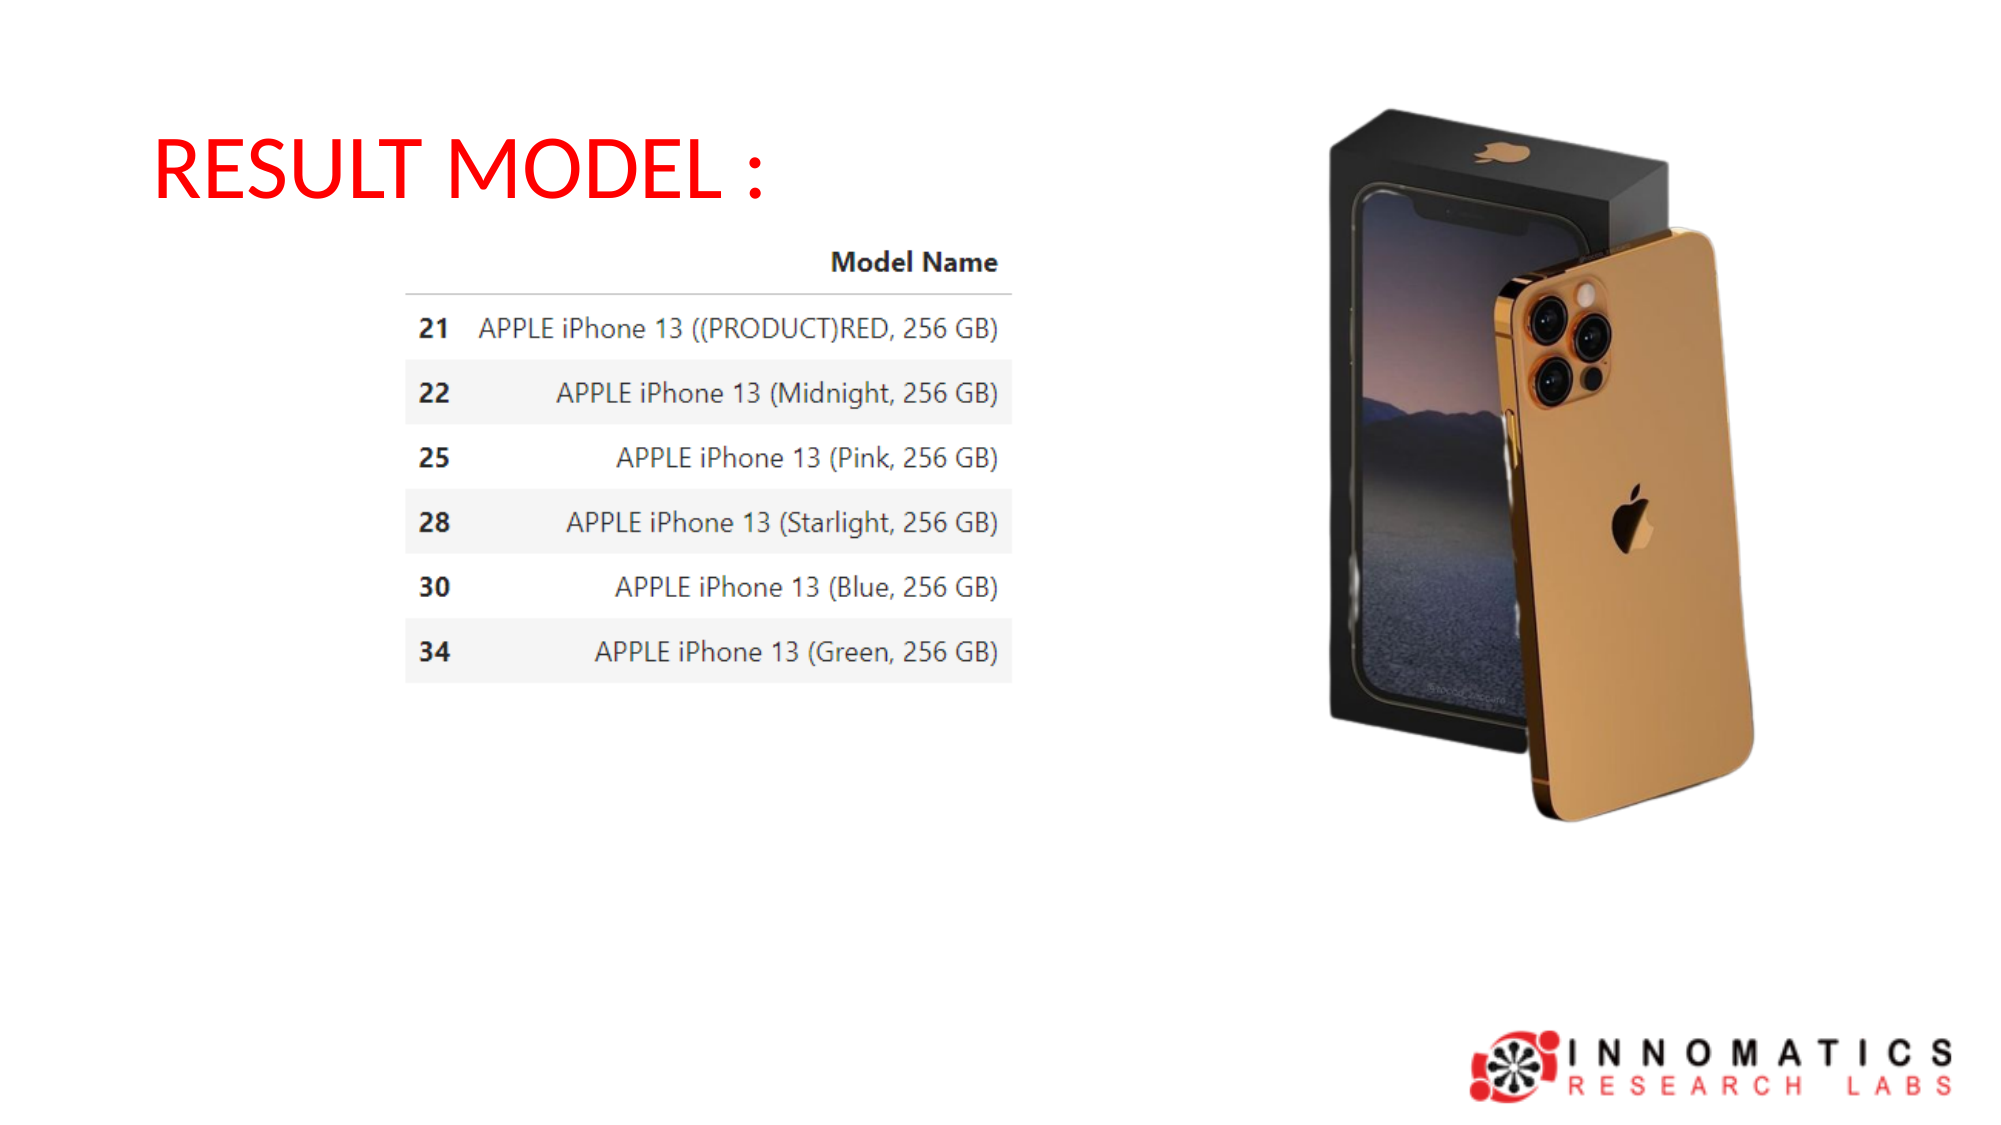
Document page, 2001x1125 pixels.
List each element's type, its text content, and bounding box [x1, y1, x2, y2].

picture [1218, 82, 1829, 844]
picture [1445, 1014, 1975, 1125]
title RESULT MODEL : [137, 59, 1863, 278]
picture [397, 232, 1023, 694]
